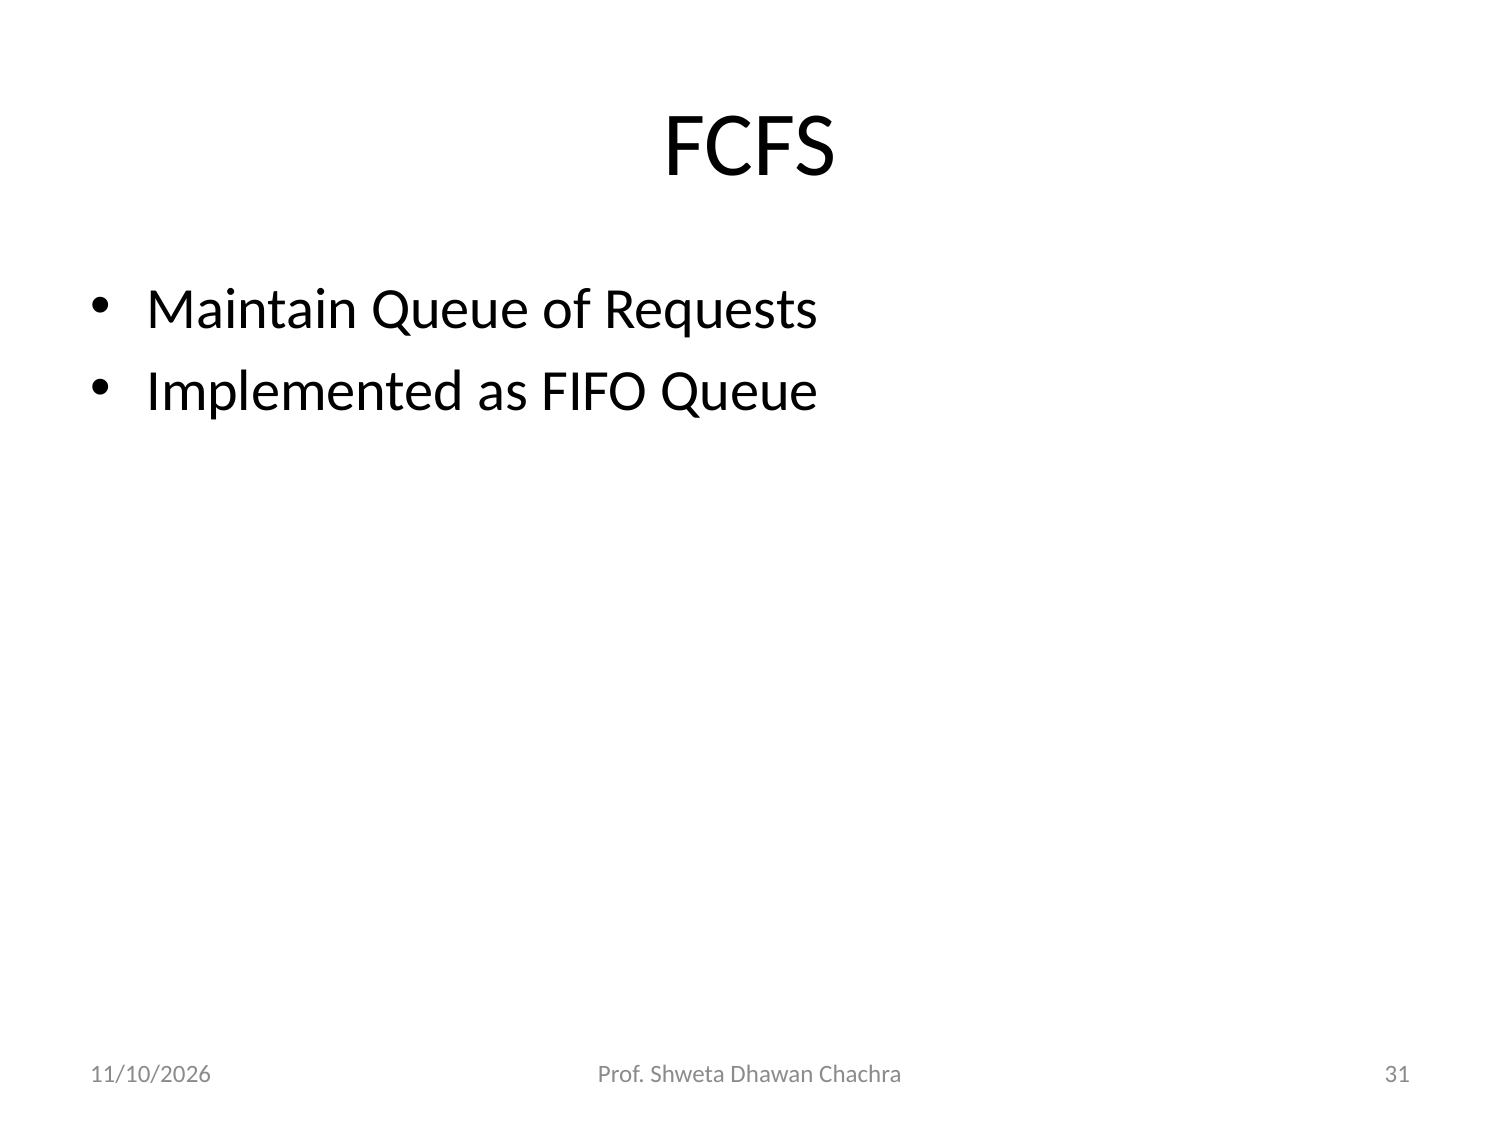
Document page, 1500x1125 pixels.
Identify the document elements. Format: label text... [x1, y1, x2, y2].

title FCFS [75, 45, 1425, 233]
list Maintain Queue of Requests Implemented as FIFO Queue [75, 262, 1425, 1005]
footer Prof. Shweta Dhawan Chachra [512, 1042, 988, 1103]
slide_number 31 [1074, 1042, 1425, 1103]
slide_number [75, 1042, 425, 1103]
